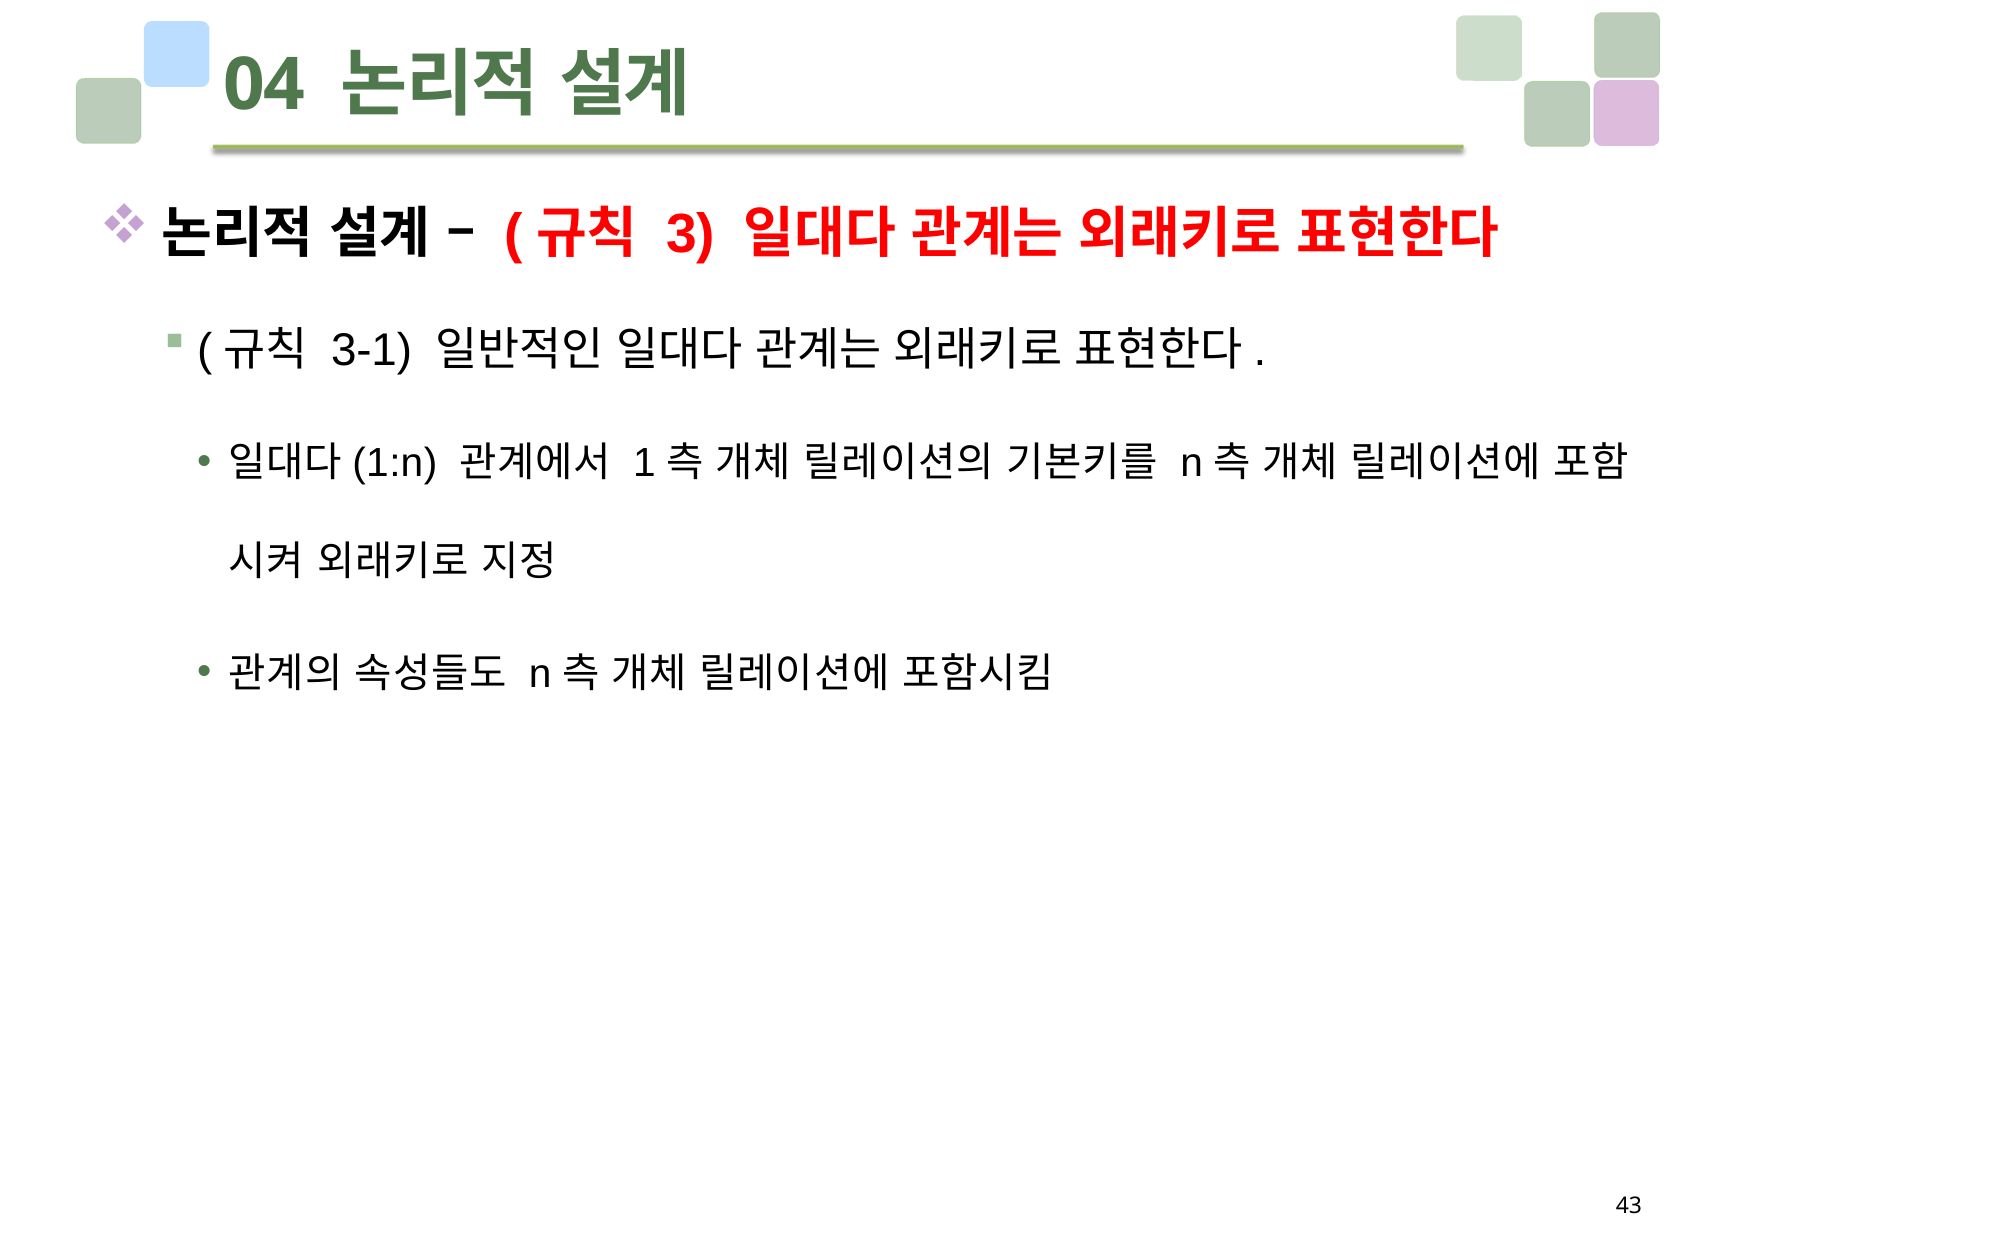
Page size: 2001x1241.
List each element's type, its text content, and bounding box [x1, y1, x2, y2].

picture [143, 21, 210, 87]
picture [1524, 80, 1591, 147]
picture [701, 142, 1469, 159]
slide_number 43 [1611, 1195, 1647, 1241]
text_box 논리적 설계 – (규칙 3) 일대다 관계는 외래키로 표현한다 (규칙 3-1) 일반적인 일대다 관계는 외래키로 표현한다. 일대다(1:n) 관계에서 1측 개체 릴레이션의 기본키를 n측 개체 릴레이션에 포함 시켜 외래키로 지정 관계의 속성들도 n측 개체 릴레이션에 포함시킴 [97, 194, 1664, 696]
picture [75, 77, 142, 144]
picture [208, 142, 221, 159]
title 04 논리적 설계 [221, 34, 701, 194]
picture [1593, 80, 1660, 146]
picture [1594, 12, 1661, 78]
picture [1456, 15, 1523, 81]
